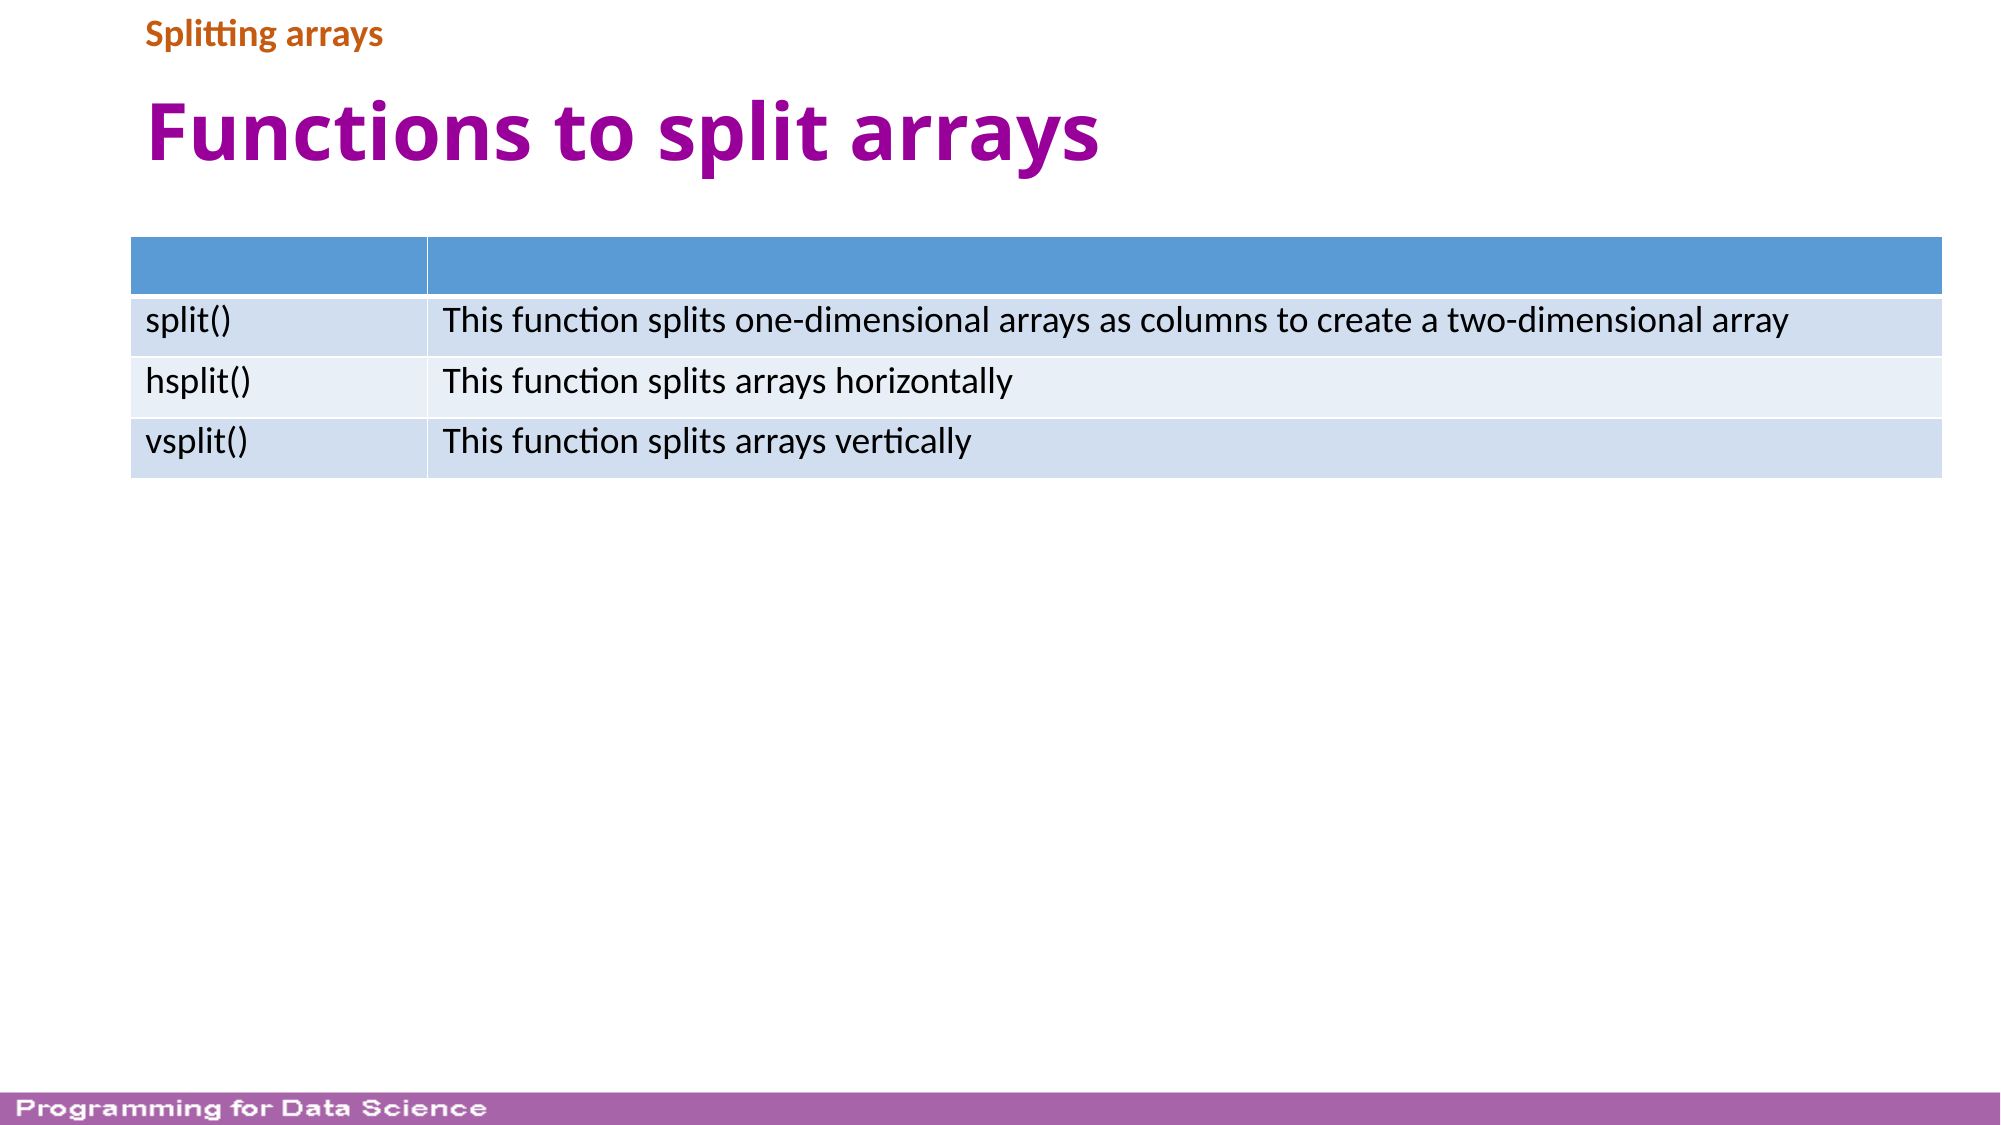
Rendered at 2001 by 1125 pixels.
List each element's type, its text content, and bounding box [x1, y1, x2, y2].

table_cell split() [131, 299, 427, 356]
table_header [428, 237, 1942, 294]
table_cell This function splits arrays horizontally [428, 358, 1942, 417]
picture [0, 0, 2001, 1125]
table_cell This function splits one-dimensional arrays as columns to create a two-dimensional array [428, 299, 1942, 356]
table_cell vsplit() [131, 419, 427, 478]
table_cell This function splits arrays vertically [428, 419, 1942, 478]
slide_number 38 [1455, 1042, 1946, 1103]
list Splitting arrays [130, 0, 1944, 62]
title Functions to split arrays [130, 62, 1944, 208]
table_header [131, 237, 427, 294]
table_cell hsplit() [131, 358, 427, 417]
